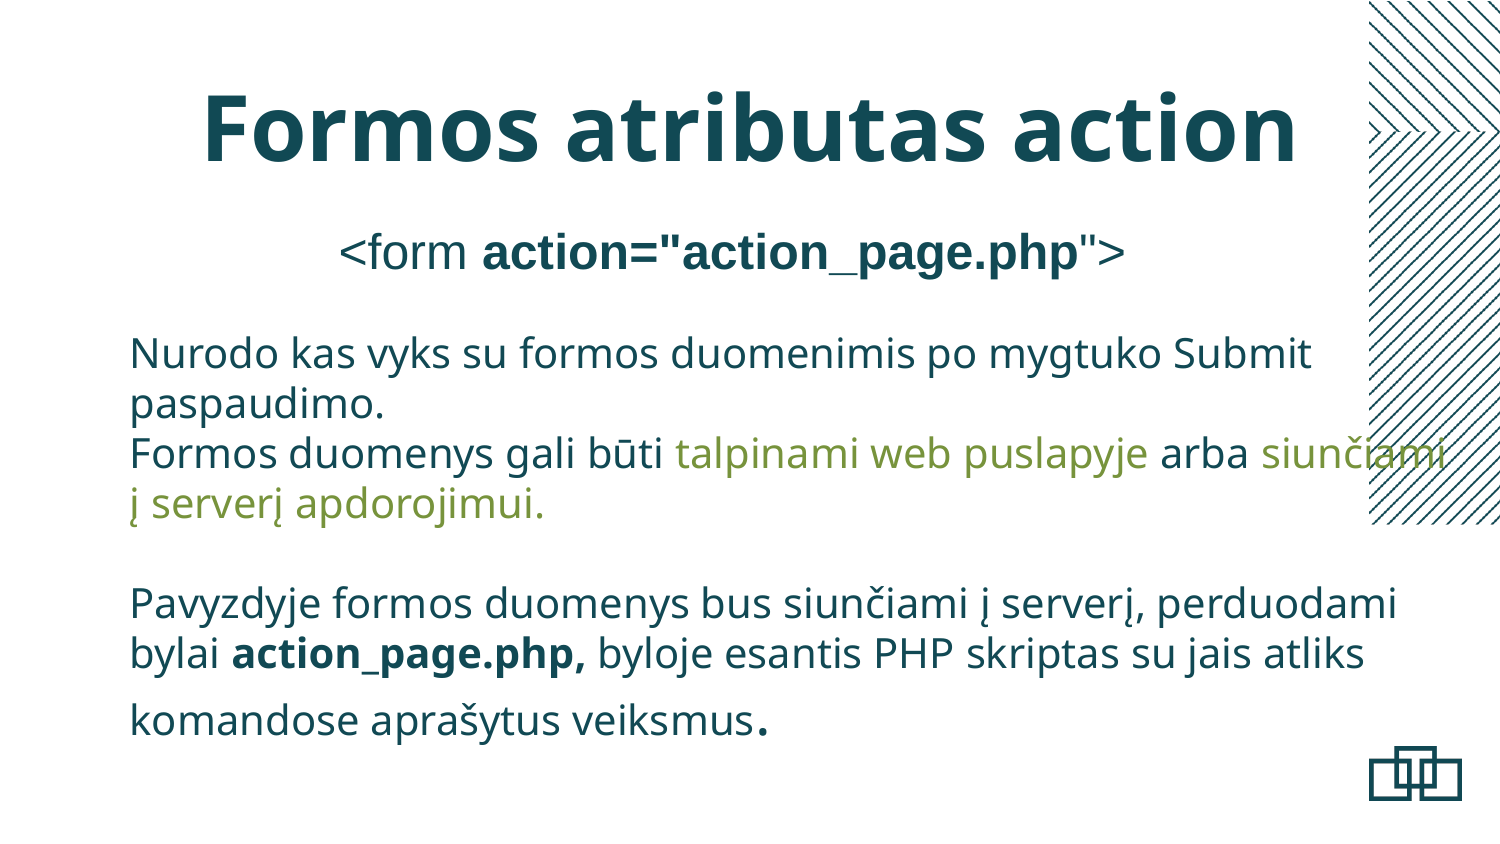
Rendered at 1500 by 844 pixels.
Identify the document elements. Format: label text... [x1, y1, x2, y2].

text_box <form action="action_page.php"> [79, 179, 1386, 320]
picture [1369, 0, 1500, 525]
picture [1369, 784, 1462, 801]
text_box Formos atributas action [185, 62, 1315, 233]
text_box Nurodo kas vyks su formos duomenimis po mygtuko Submit paspaudimo. Formos duomenys gali būti talpinami web puslapyje arba siunčiami į serverį apdorojimui. Pavyzdyje formos duomenys bus siunčiami į serverį, perduodami bylai action_page.php, byloje esantis PHP skriptas su jais atliks komandose aprašytus veiksmus. [114, 319, 1465, 784]
